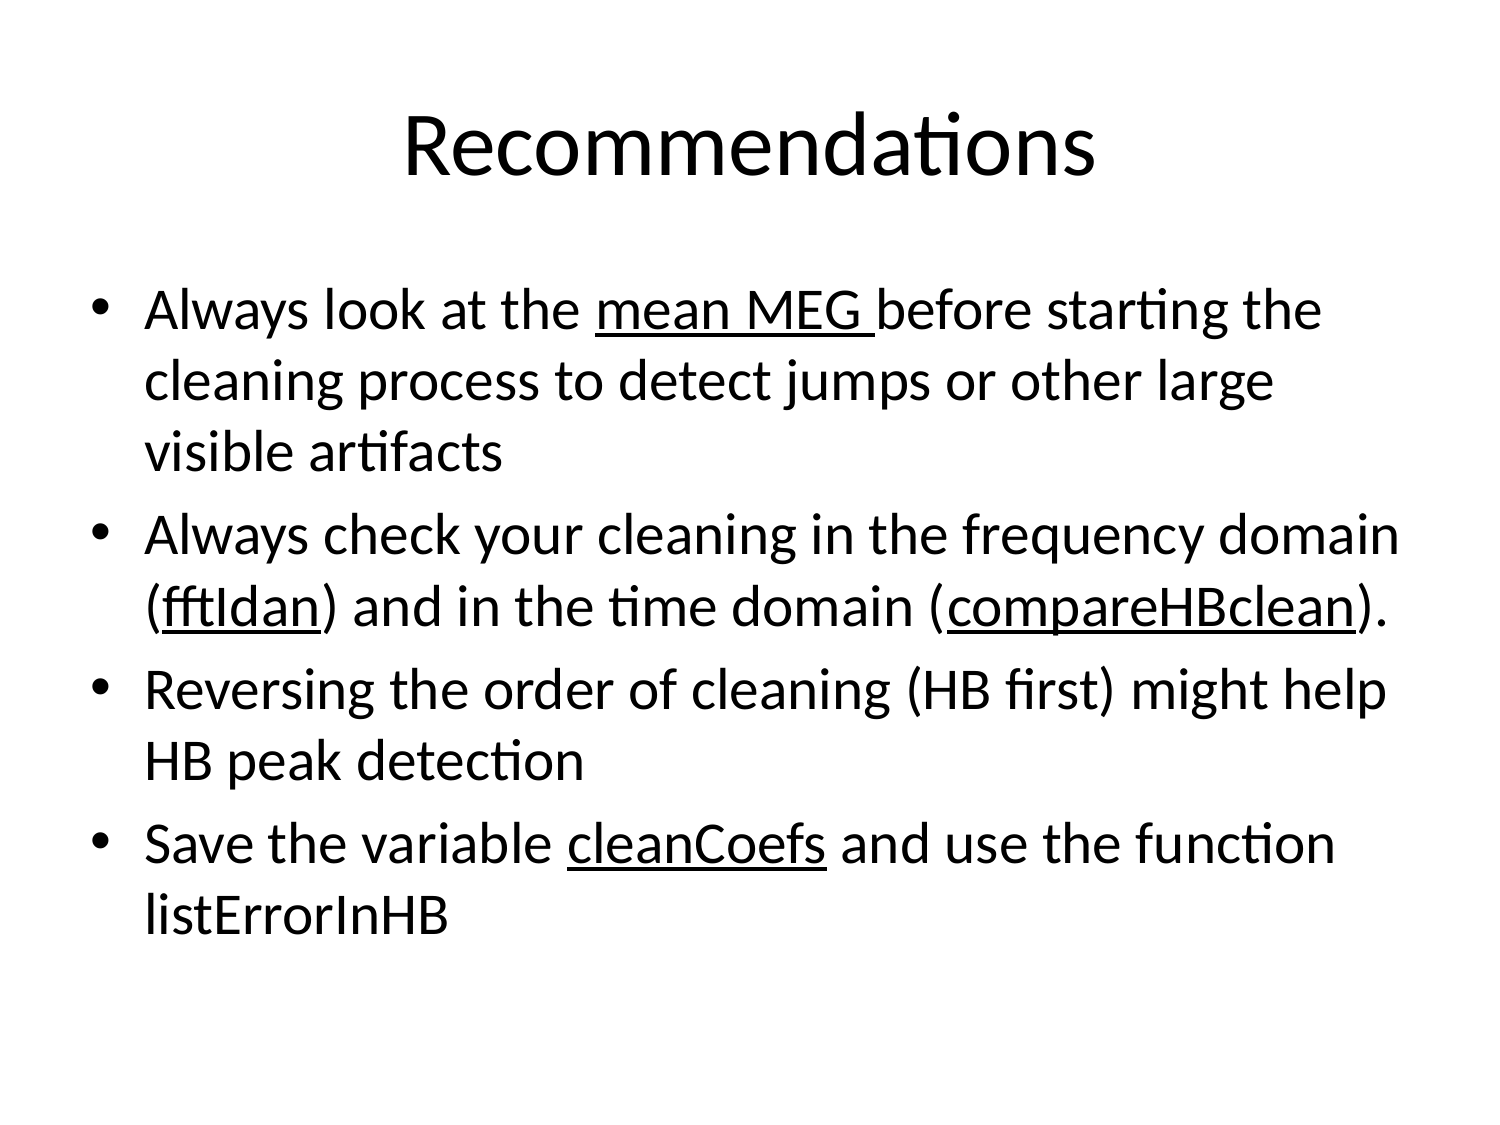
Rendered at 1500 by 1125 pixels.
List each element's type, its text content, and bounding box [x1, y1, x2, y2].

list Always look at the mean MEG before starting the cleaning process to detect jumps or other large visible artifacts Always check your cleaning in the frequency domain (fftIdan) and in the time domain (compareHBclean). Reversing the order of cleaning (HB first) might help HB peak detection Save the variable cleanCoefs and use the function listErrorInHB [75, 262, 1425, 1005]
title Recommendations [75, 45, 1425, 233]
